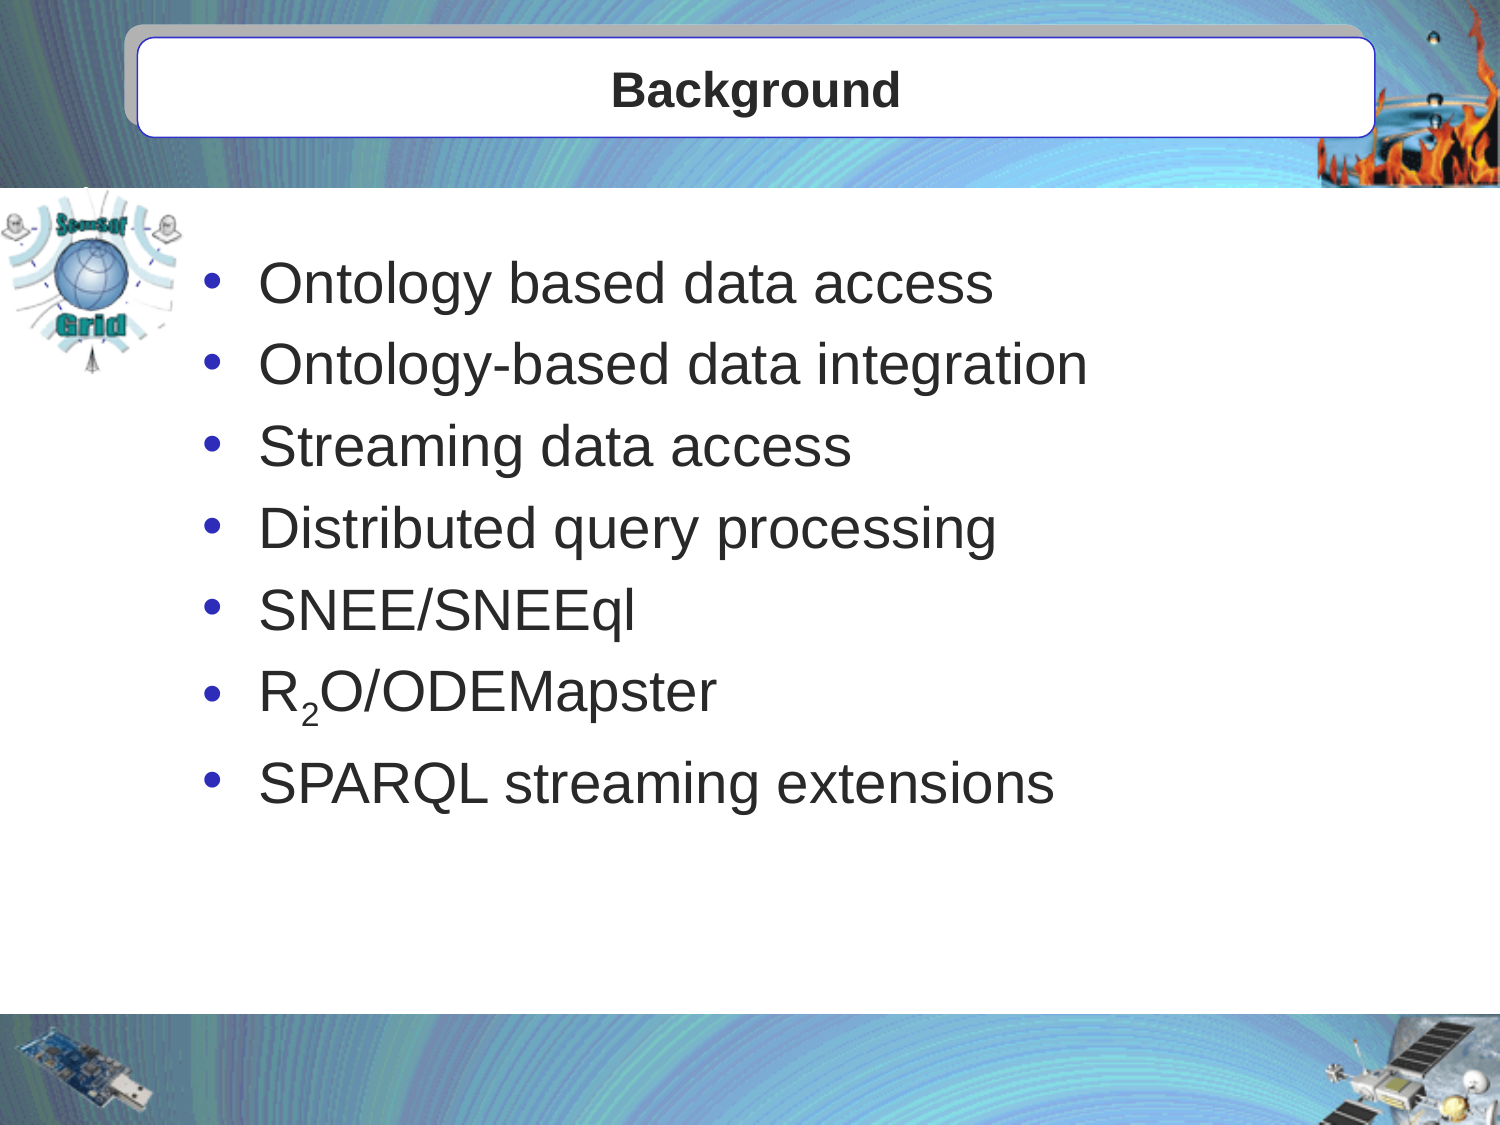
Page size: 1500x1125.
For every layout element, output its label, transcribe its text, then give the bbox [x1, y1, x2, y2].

picture [0, 1014, 1500, 1125]
title Background [162, 37, 1351, 138]
picture [0, 0, 1500, 374]
list Ontology based data access Ontology-based data integration Streaming data access Distributed query processing SNEE/SNEEql R2O/ODEMapster SPARQL streaming extensions [187, 237, 1388, 976]
